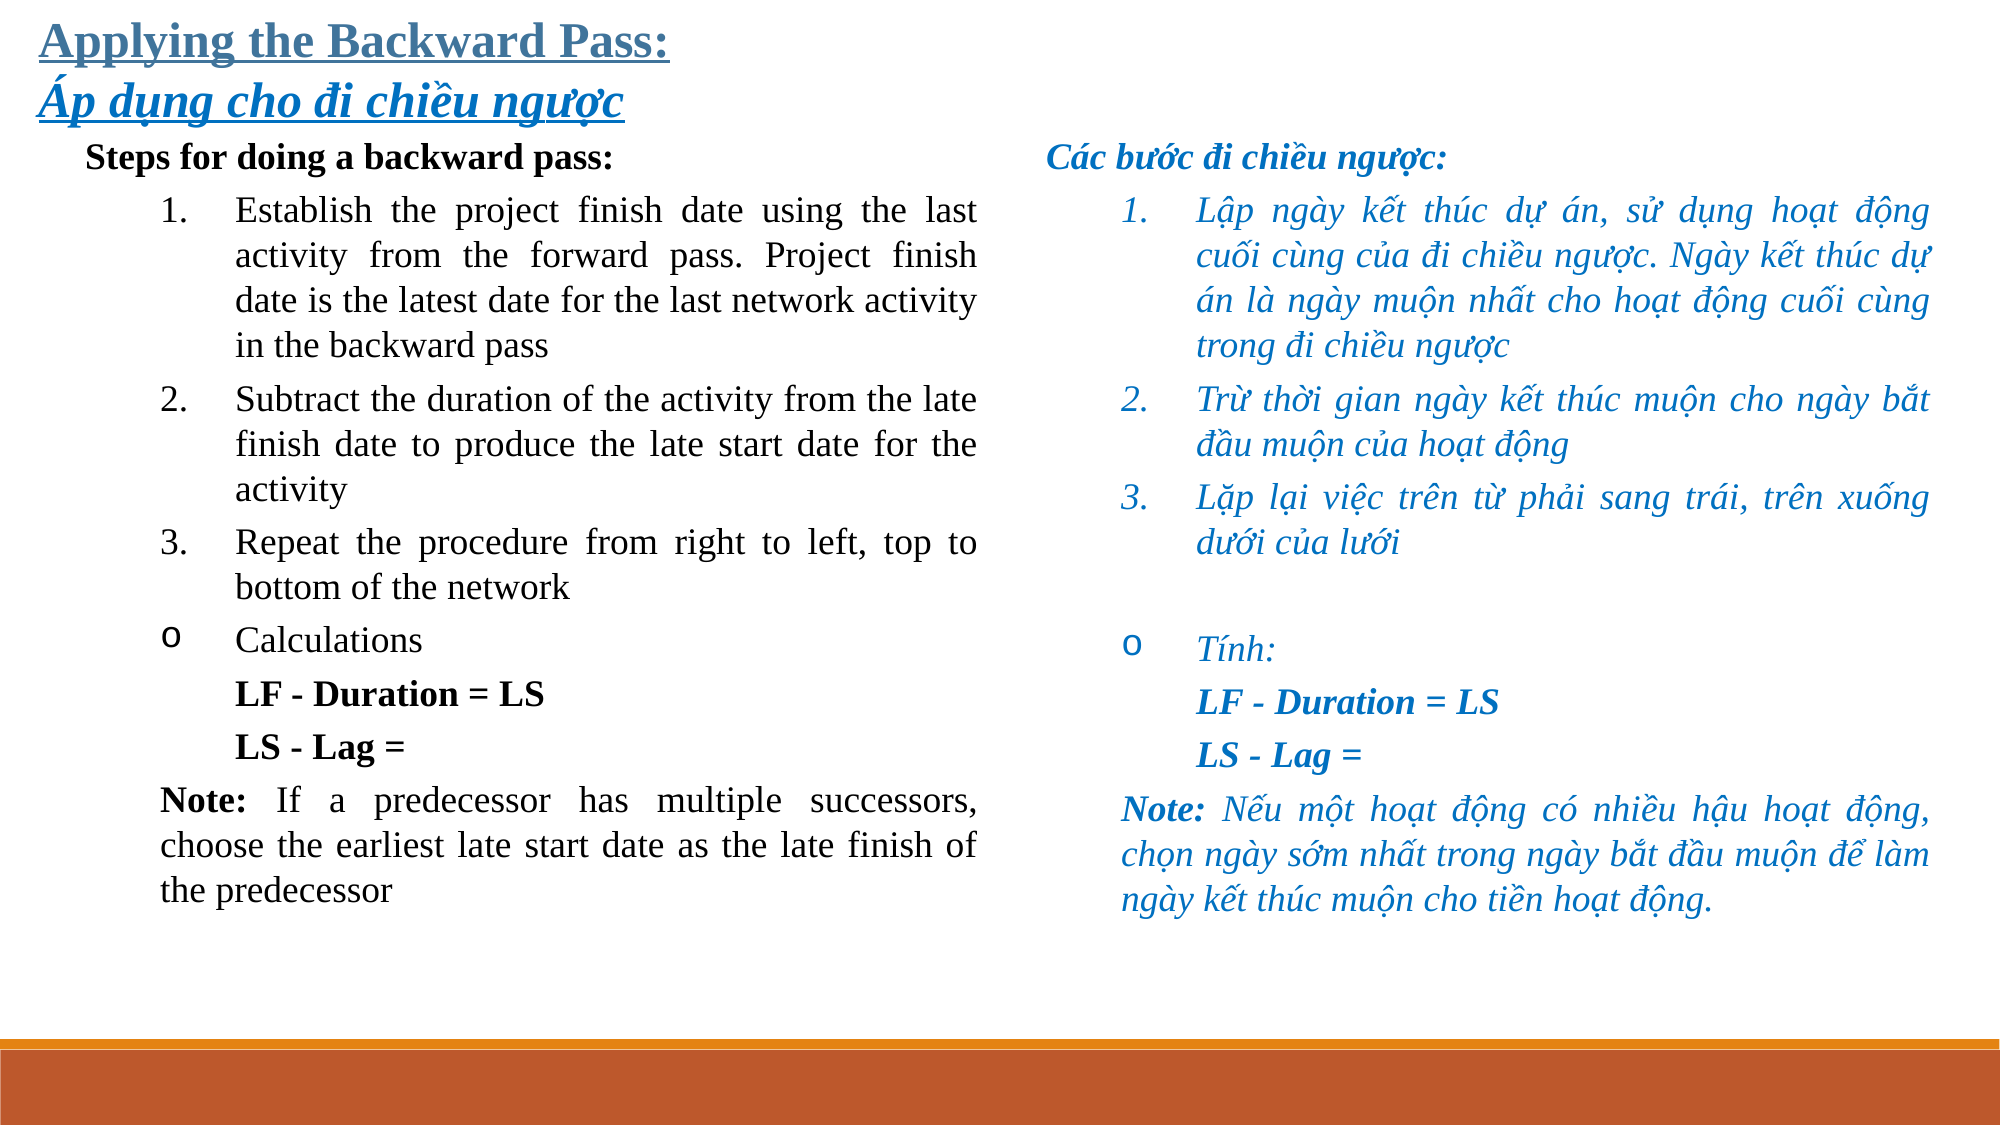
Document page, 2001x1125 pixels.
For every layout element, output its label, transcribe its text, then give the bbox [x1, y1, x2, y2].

text_box Applying the Backward Pass: Áp dụng cho đi chiều ngược [23, 0, 1611, 195]
